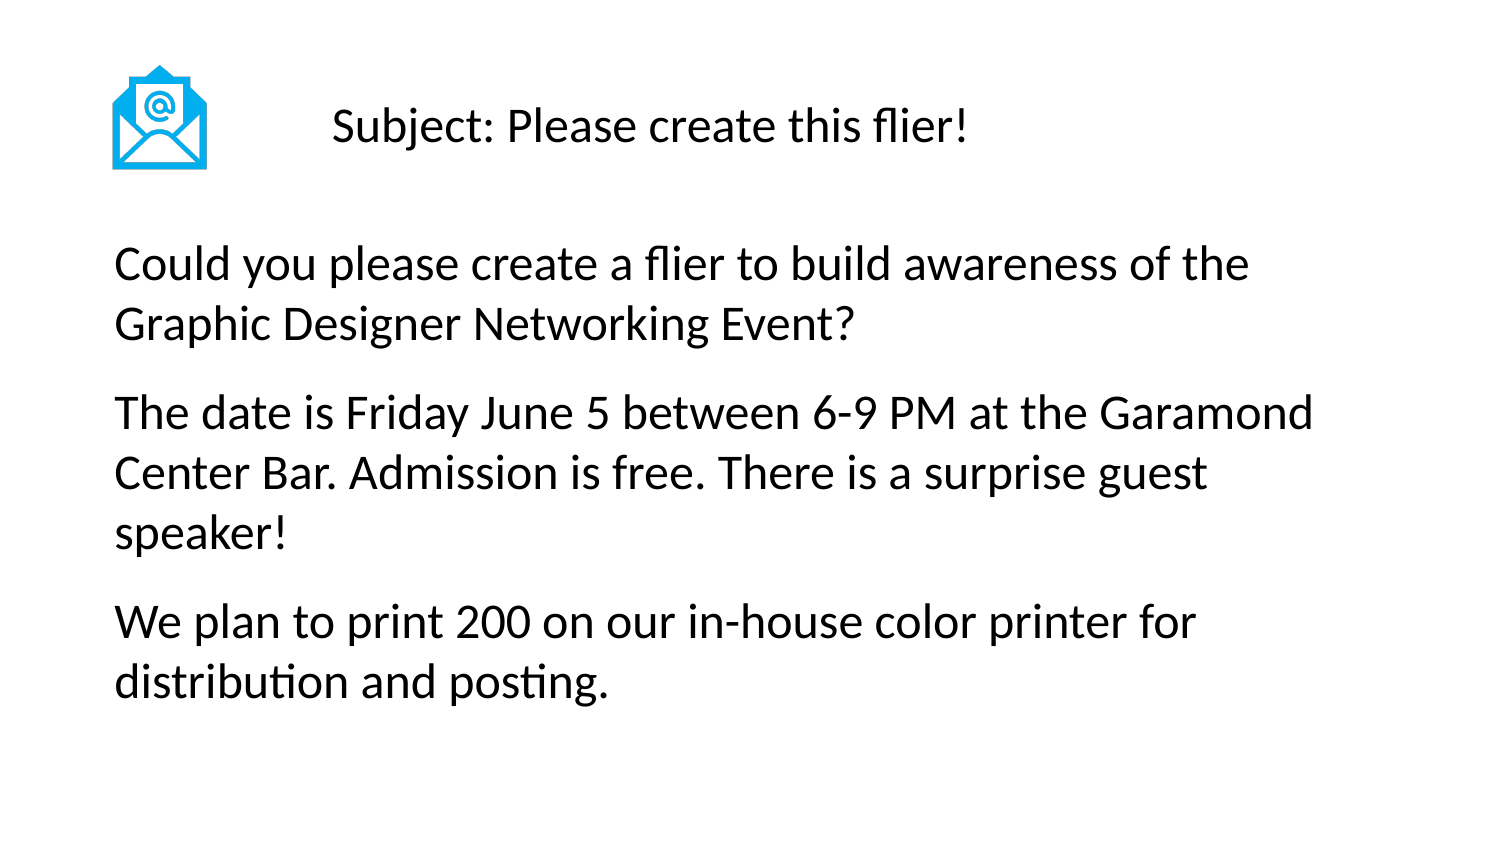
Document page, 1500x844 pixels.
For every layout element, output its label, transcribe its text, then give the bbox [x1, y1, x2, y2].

list Could you please create a flier to build awareness of the Graphic Designer Networking Event? The date is Friday June 5 between 6-9 PM at the Garamond Center Bar. Admission is free. There is a surprise guest speaker! We plan to print 200 on our in-house color printer for distribution and posting. [103, 224, 1397, 760]
title Subject: Please create this flier! [103, 44, 1397, 208]
picture [102, 60, 216, 174]
